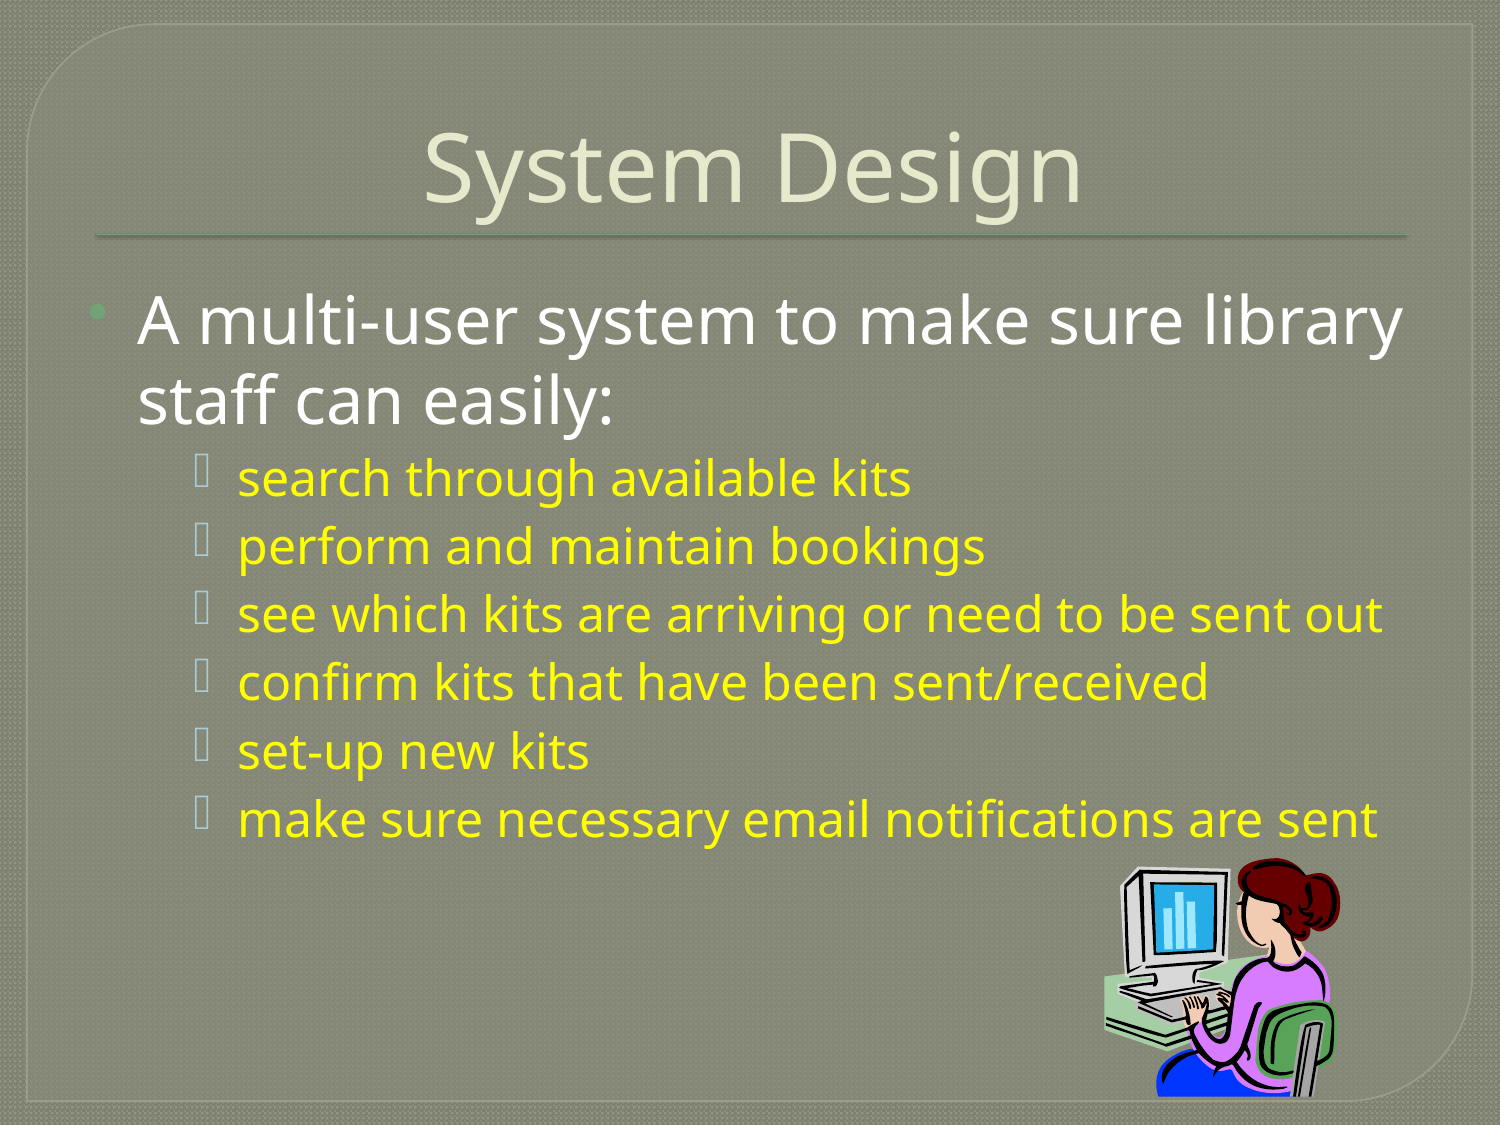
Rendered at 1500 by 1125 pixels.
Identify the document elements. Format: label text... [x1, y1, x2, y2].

title System Design [75, 41, 1425, 230]
picture [1104, 857, 1341, 1100]
list A multi-user system to make sure library staff can easily: search through available kits perform and maintain bookings see which kits are arriving or need to be sent out confirm kits that have been sent/received set-up new kits make sure necessary email notifications are sent [75, 270, 1425, 1013]
